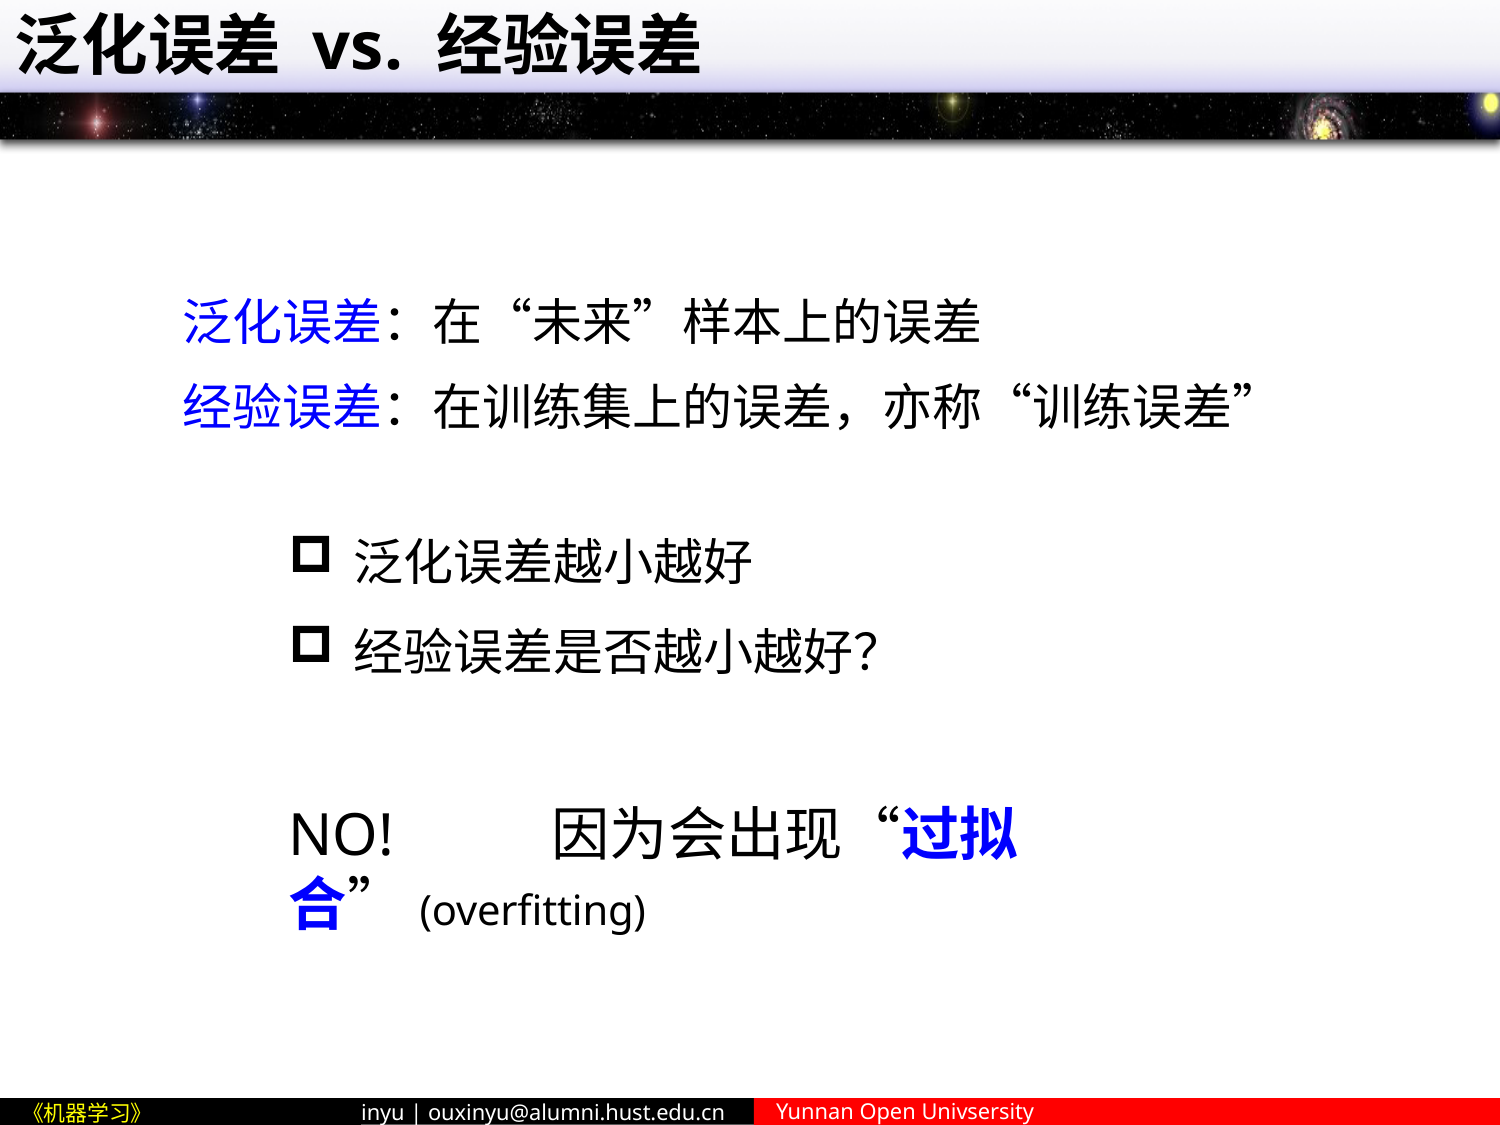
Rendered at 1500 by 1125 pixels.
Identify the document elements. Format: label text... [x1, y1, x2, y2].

picture [0, 0, 1500, 1098]
text_box 泛化误差：在“未来”样本上的误差 经验误差：在训练集上的误差，亦称“训练误差” 泛化误差越小越好 经验误差是否越小越好？ NO! 因为会出现“过拟合”(overfitting) [179, 263, 1285, 937]
title 泛化误差 vs. 经验误差 [0, 3, 1240, 94]
